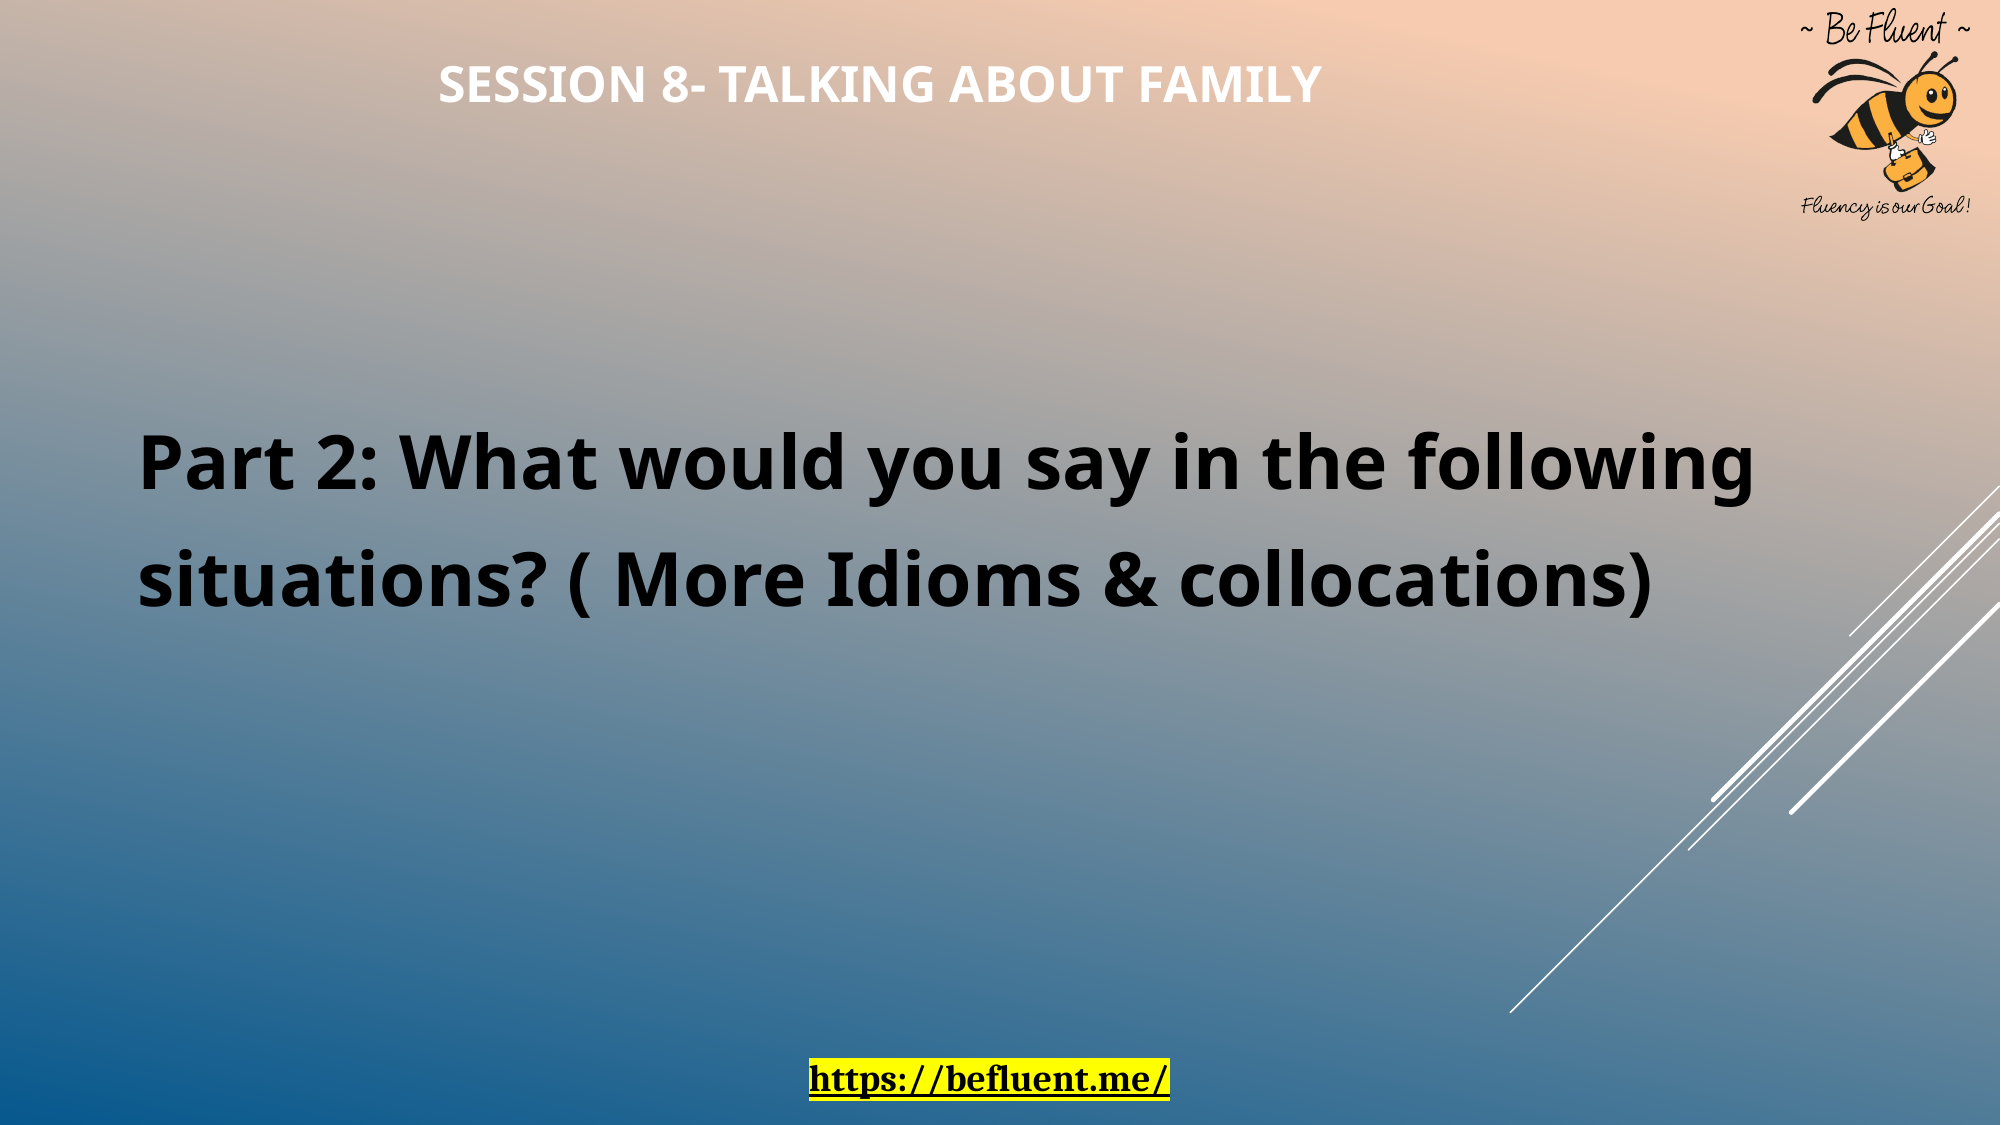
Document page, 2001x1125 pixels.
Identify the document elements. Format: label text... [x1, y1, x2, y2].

picture [1796, 0, 2000, 229]
text_box https://befluent.me/ [457, 1046, 1522, 1107]
list Part 2: What would you say in the following situations? ( More Idioms & collocations) [24, 126, 1984, 1004]
title Session 8- Talking about Family [116, 17, 1645, 126]
